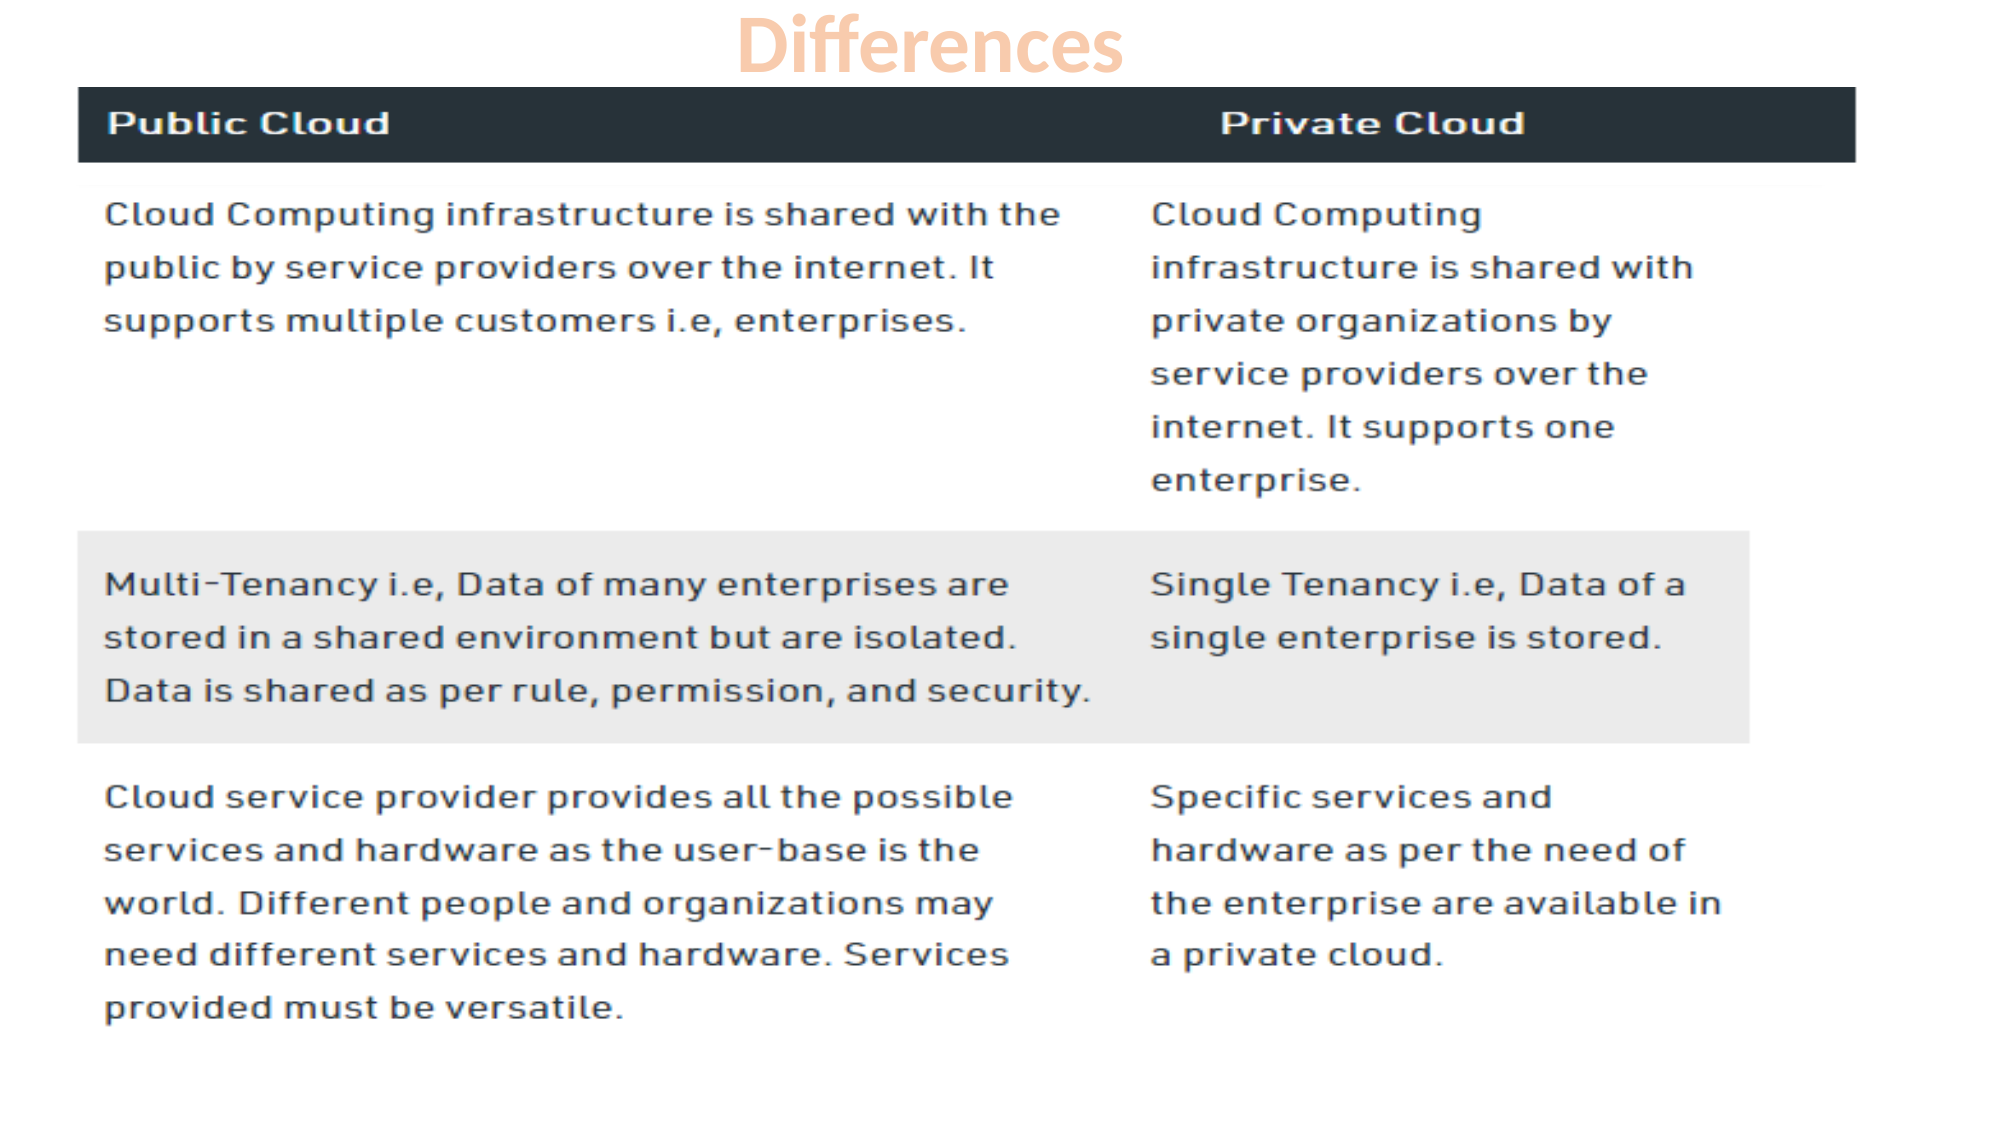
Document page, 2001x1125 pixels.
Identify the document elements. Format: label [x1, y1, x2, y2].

text_box [17, 0, 1983, 1038]
